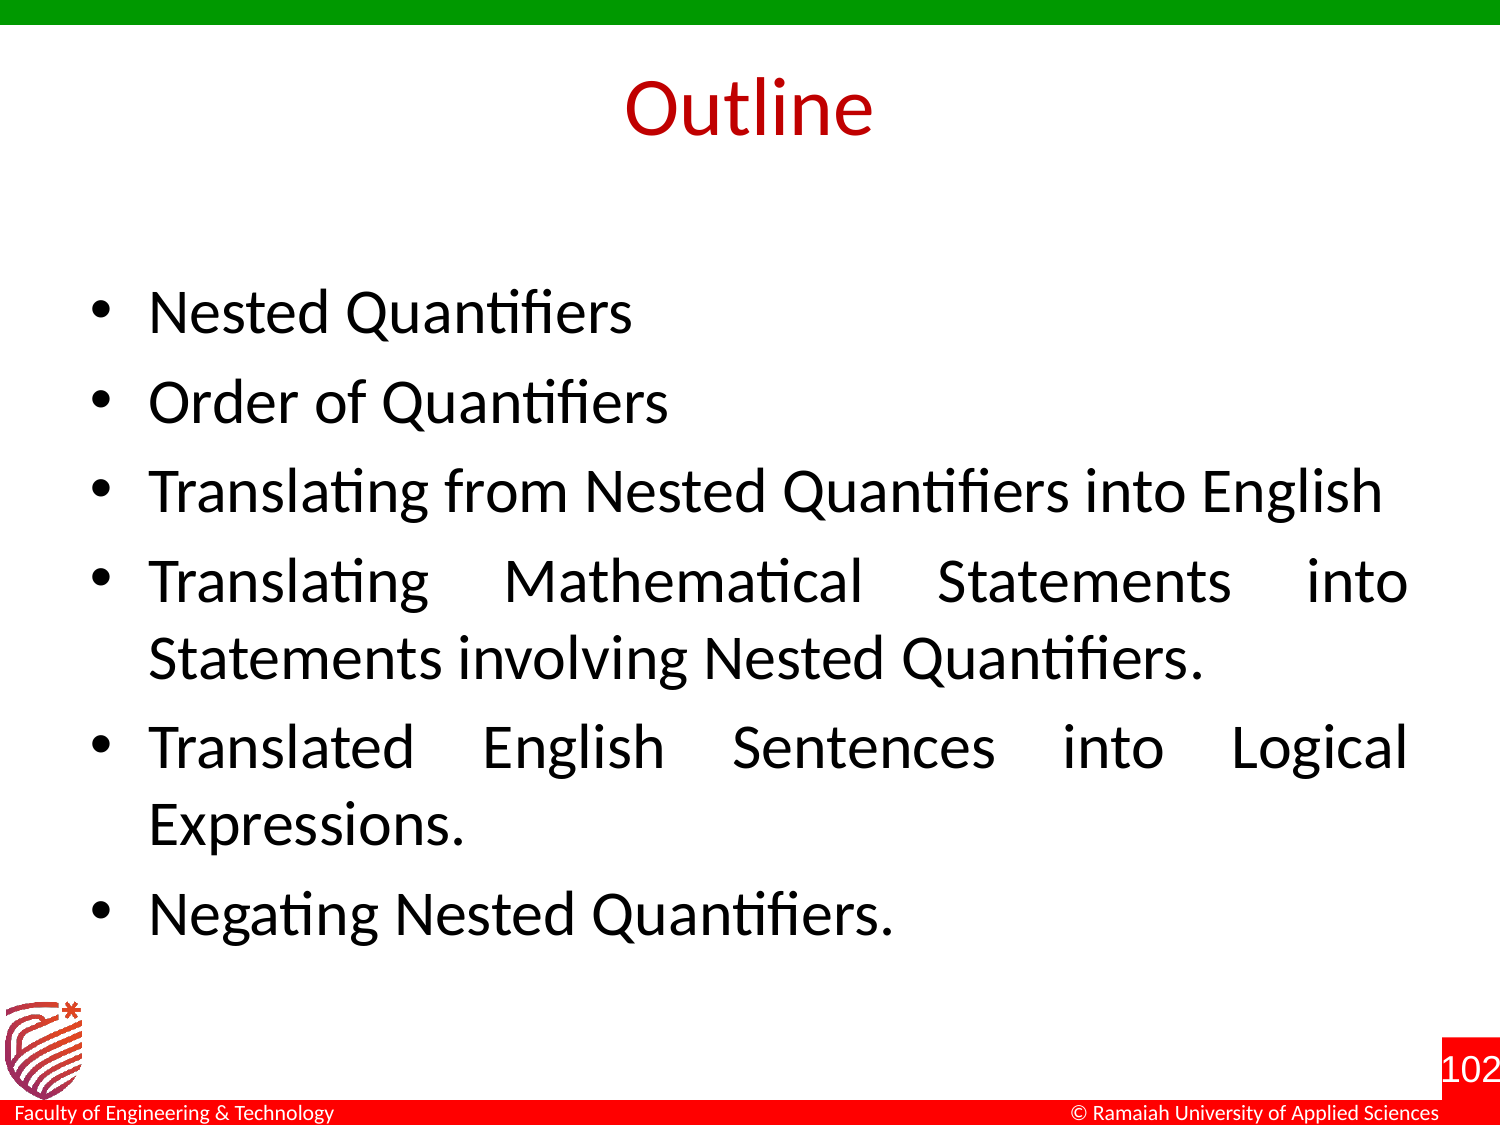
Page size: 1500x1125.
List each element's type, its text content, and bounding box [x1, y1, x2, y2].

picture [5, 1001, 82, 1100]
title Outline [75, 45, 1425, 233]
list Nested Quantifiers Order of Quantifiers Translating from Nested Quantifiers into English Translating Mathematical Statements into Statements involving Nested Quantifiers. Translated English Sentences into Logical Expressions. Negating Nested Quantifiers. [75, 262, 1425, 1005]
